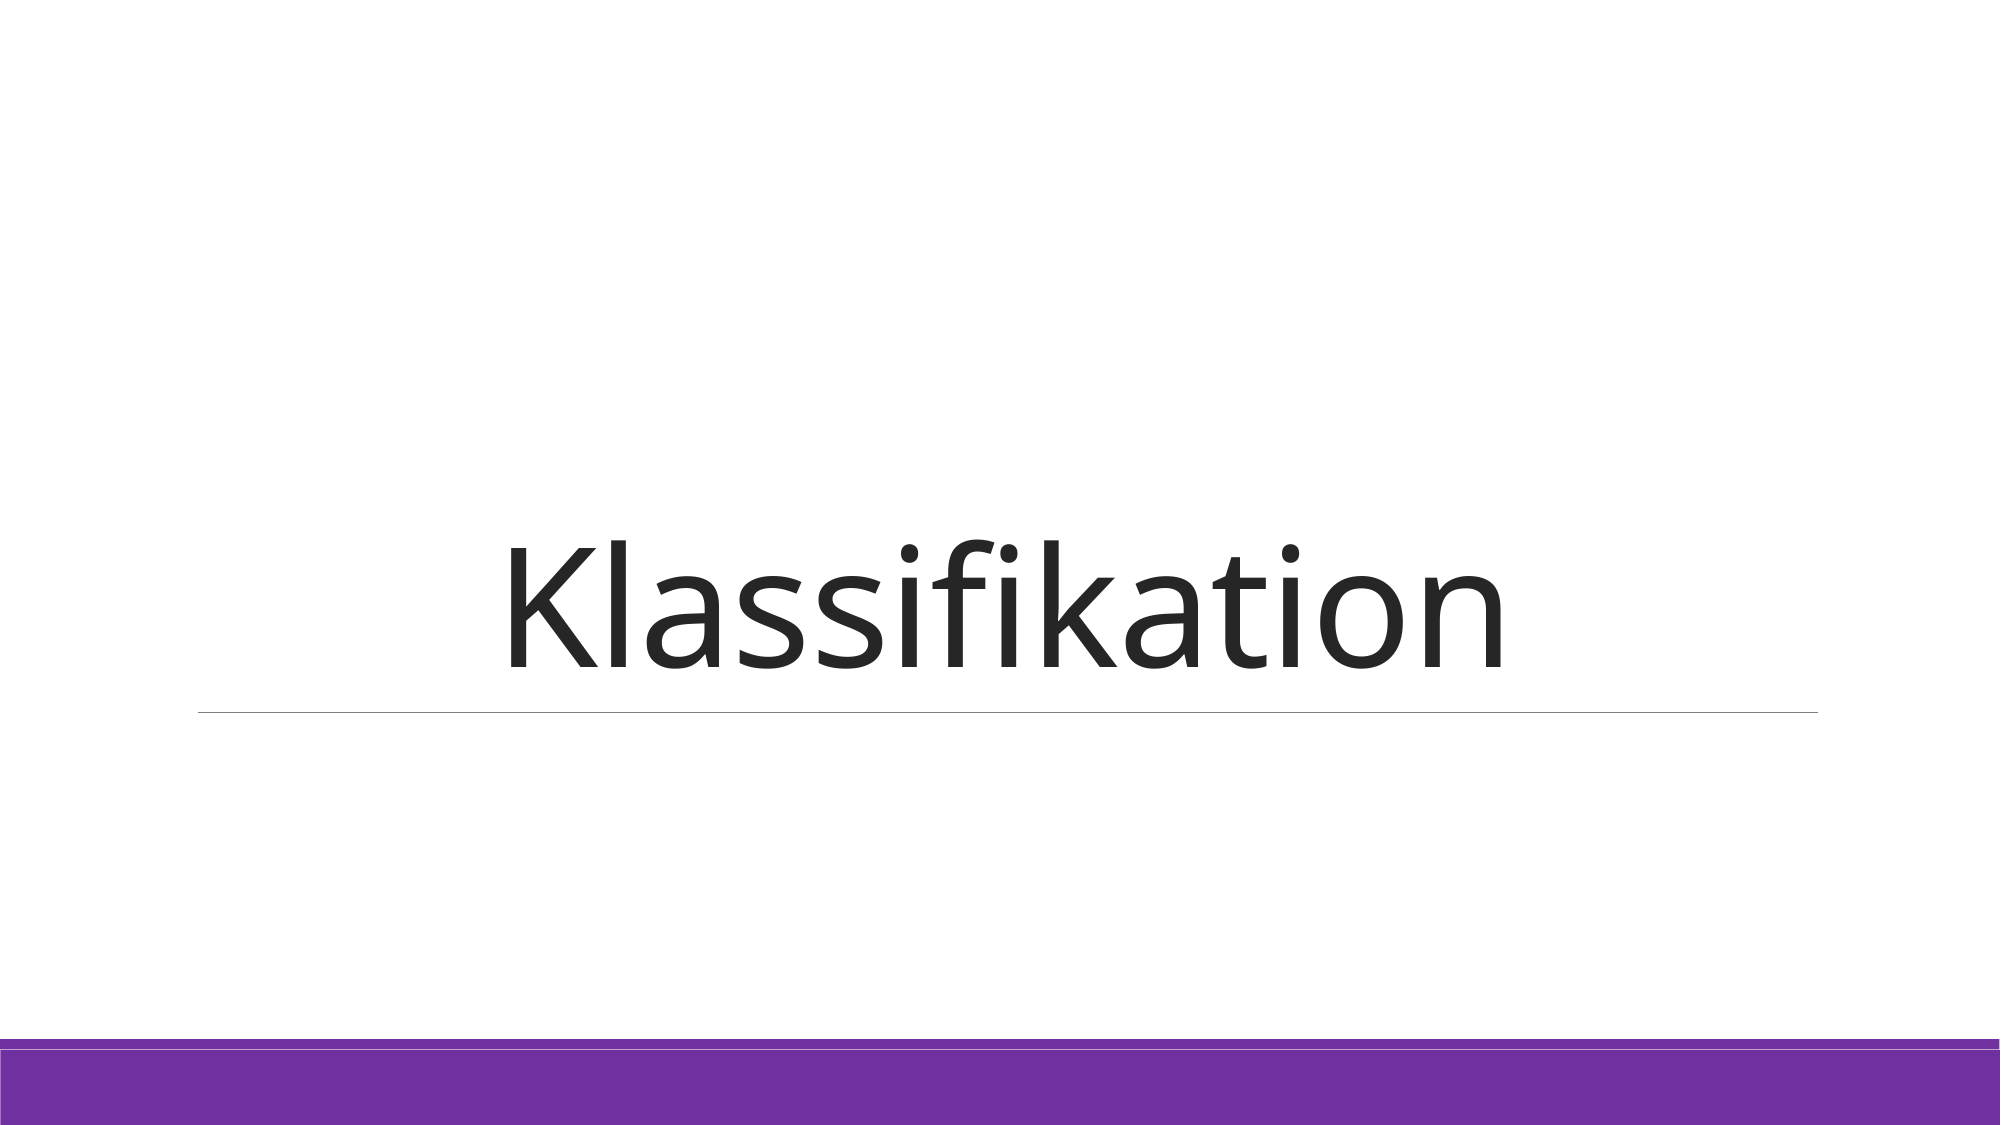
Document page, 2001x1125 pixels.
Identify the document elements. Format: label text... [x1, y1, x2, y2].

title Klassifikation [180, 124, 1830, 710]
